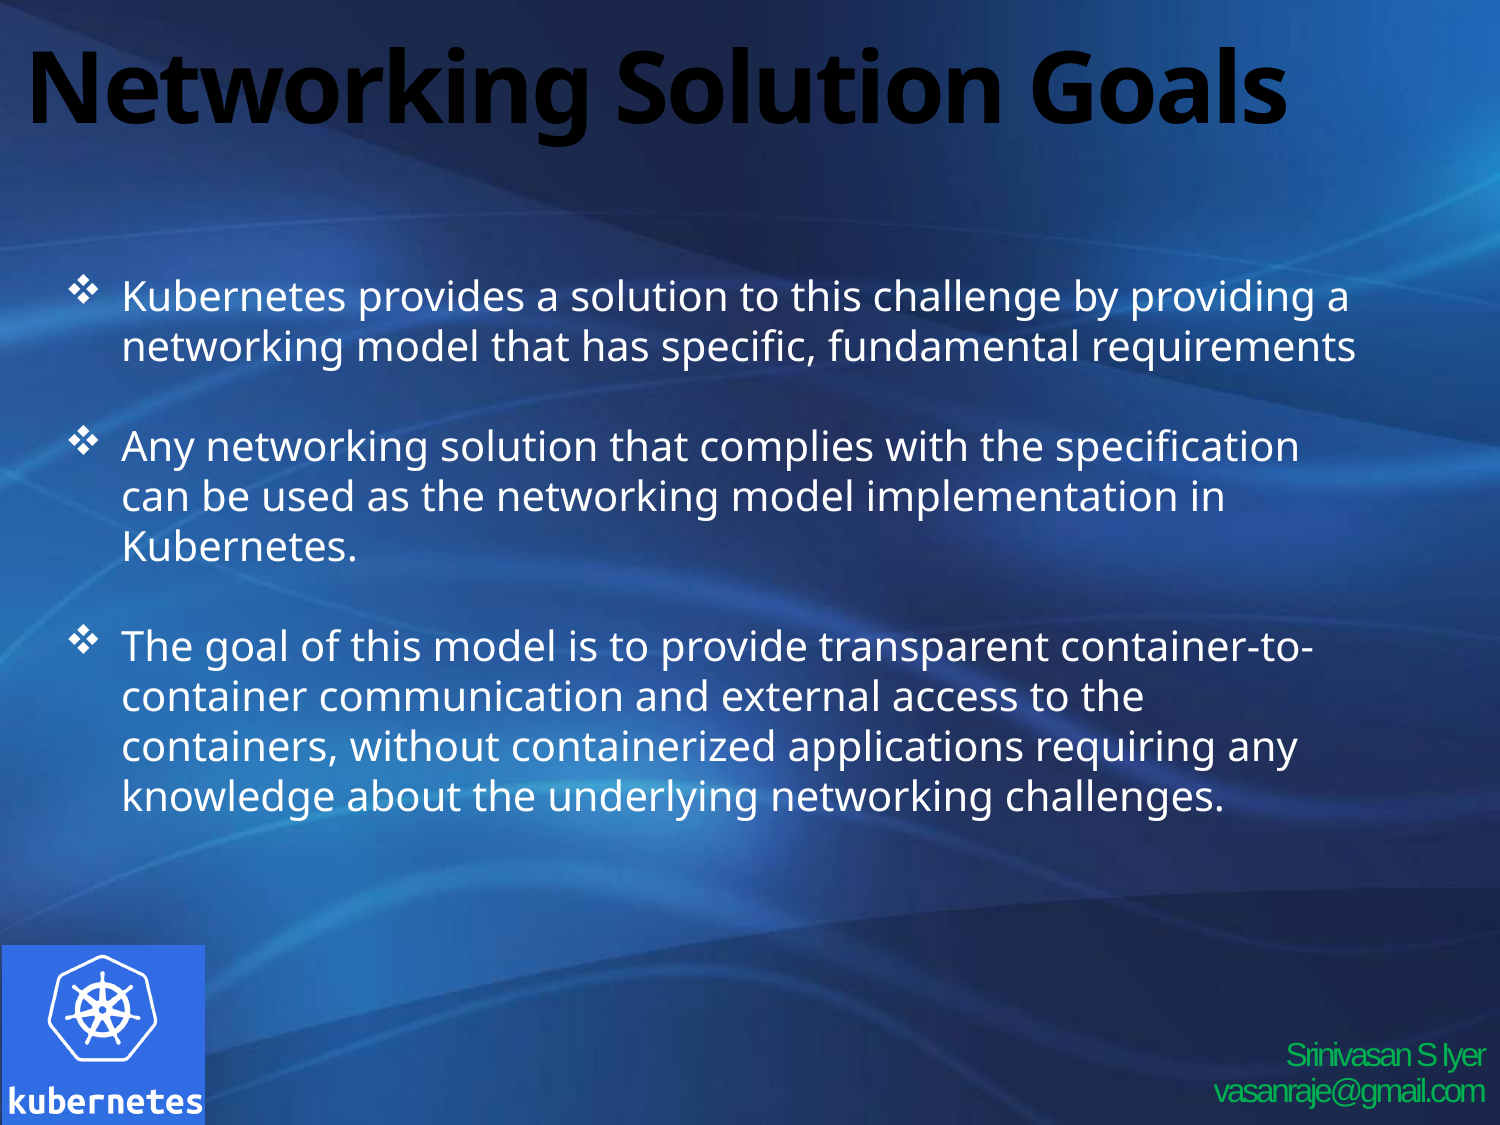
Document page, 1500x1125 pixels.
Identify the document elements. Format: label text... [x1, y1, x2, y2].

picture [0, 0, 1500, 1125]
text_box Kubernetes provides a solution to this challenge by providing a networking model that has specific, fundamental requirements Any networking solution that complies with the specification can be used as the networking model implementation in Kubernetes. The goal of this model is to provide transparent container-to-container communication and external access to the containers, without containerized applications requiring any knowledge about the underlying networking challenges. [50, 262, 1375, 828]
title Networking Solution Goals [24, 37, 1500, 238]
